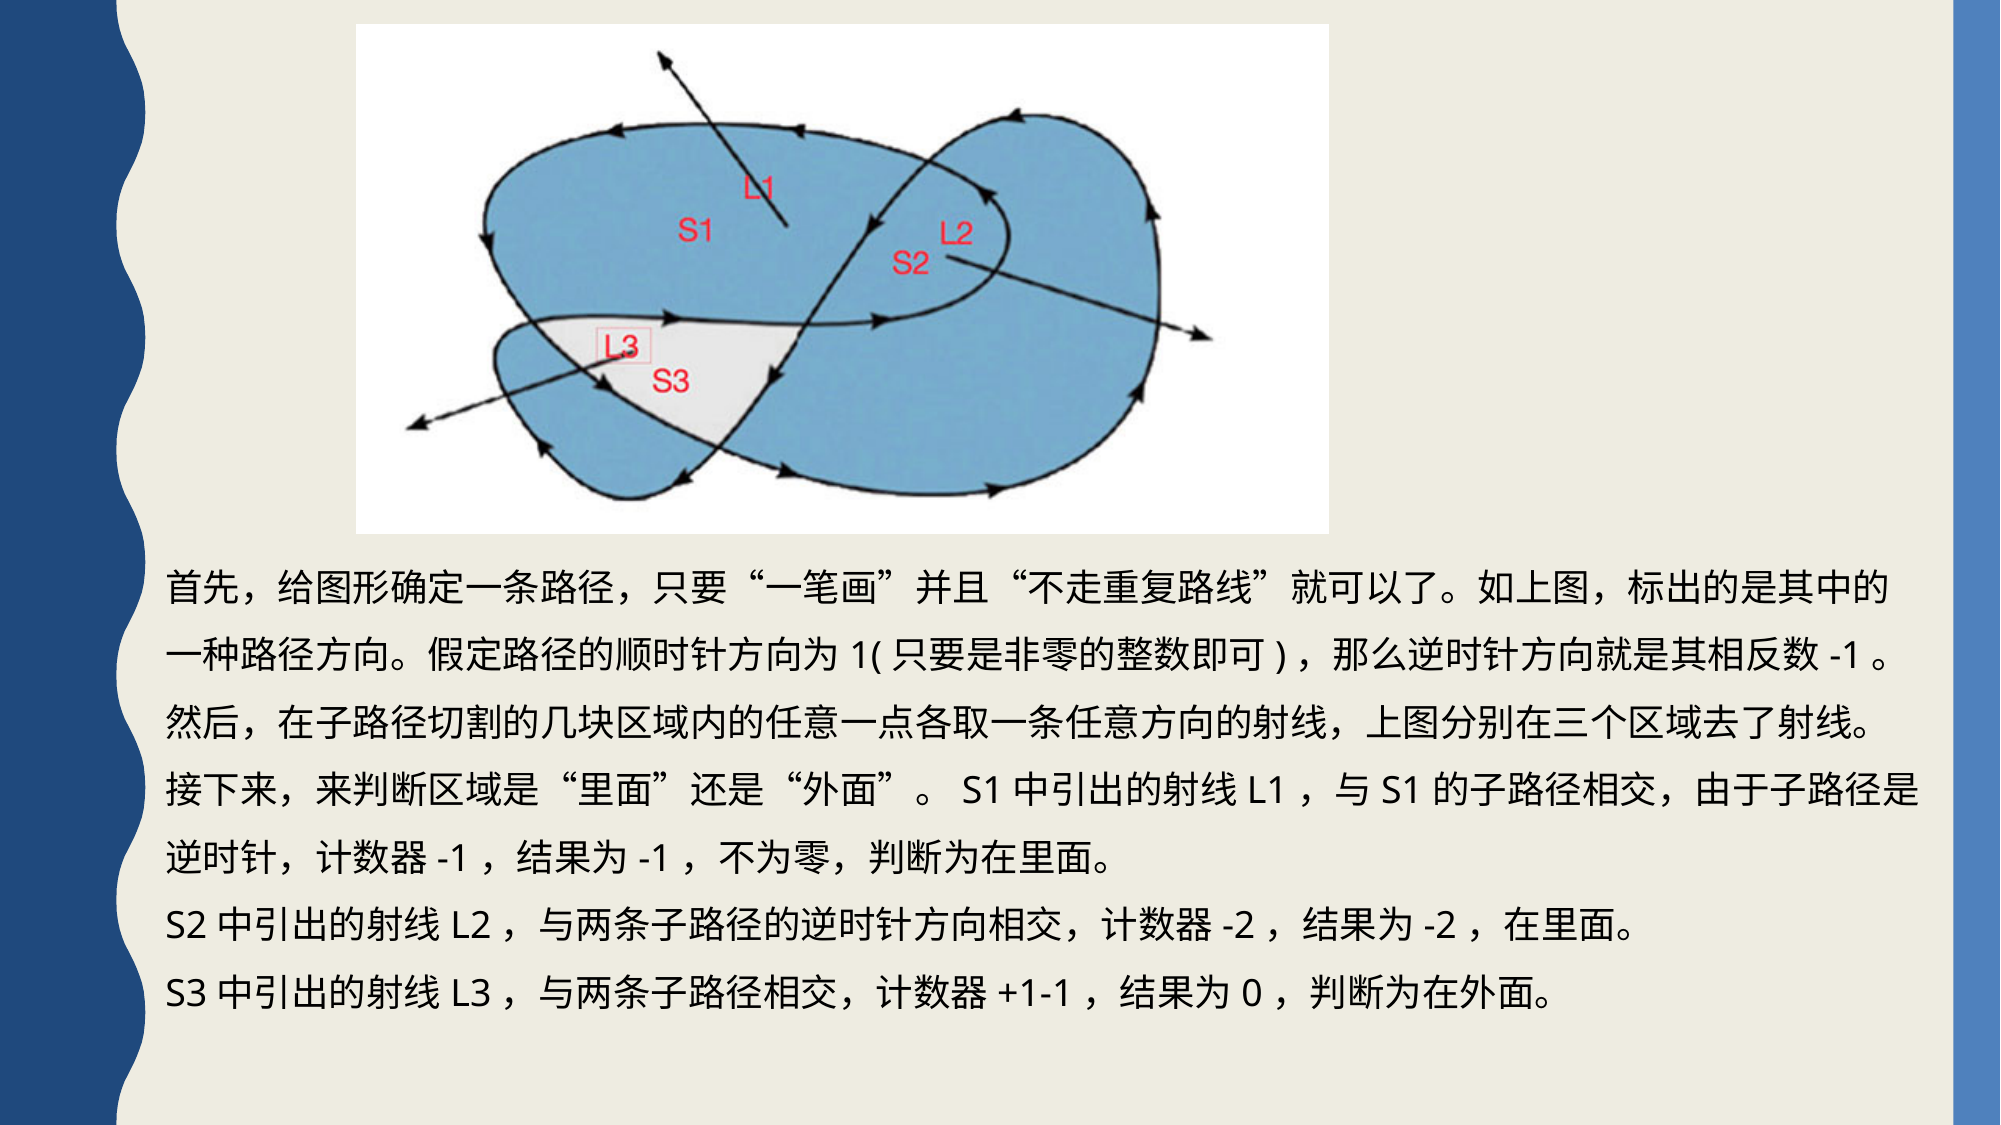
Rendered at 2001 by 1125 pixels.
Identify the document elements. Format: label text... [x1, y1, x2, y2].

text_box 首先，给图形确定一条路径，只要“一笔画”并且“不走重复路线”就可以了。如上图，标出的是其中的一种路径方向。假定路径的顺时针方向为1(只要是非零的整数即可)，那么逆时针方向就是其相反数-1。 然后，在子路径切割的几块区域内的任意一点各取一条任意方向的射线，上图分别在三个区域去了射线。 接下来，来判断区域是“里面”还是“外面”。S1中引出的射线L1，与S1的子路径相交，由于子路径是逆时针，计数器-1，结果为-1，不为零，判断为在里面。 S2中引出的射线L2，与两条子路径的逆时针方向相交，计数器-2，结果为-2，在里面。 S3中引出的射线L3，与两条子路径相交，计数器+1-1，结果为0，判断为在外面。 [150, 533, 1941, 1021]
picture [356, 24, 1329, 534]
